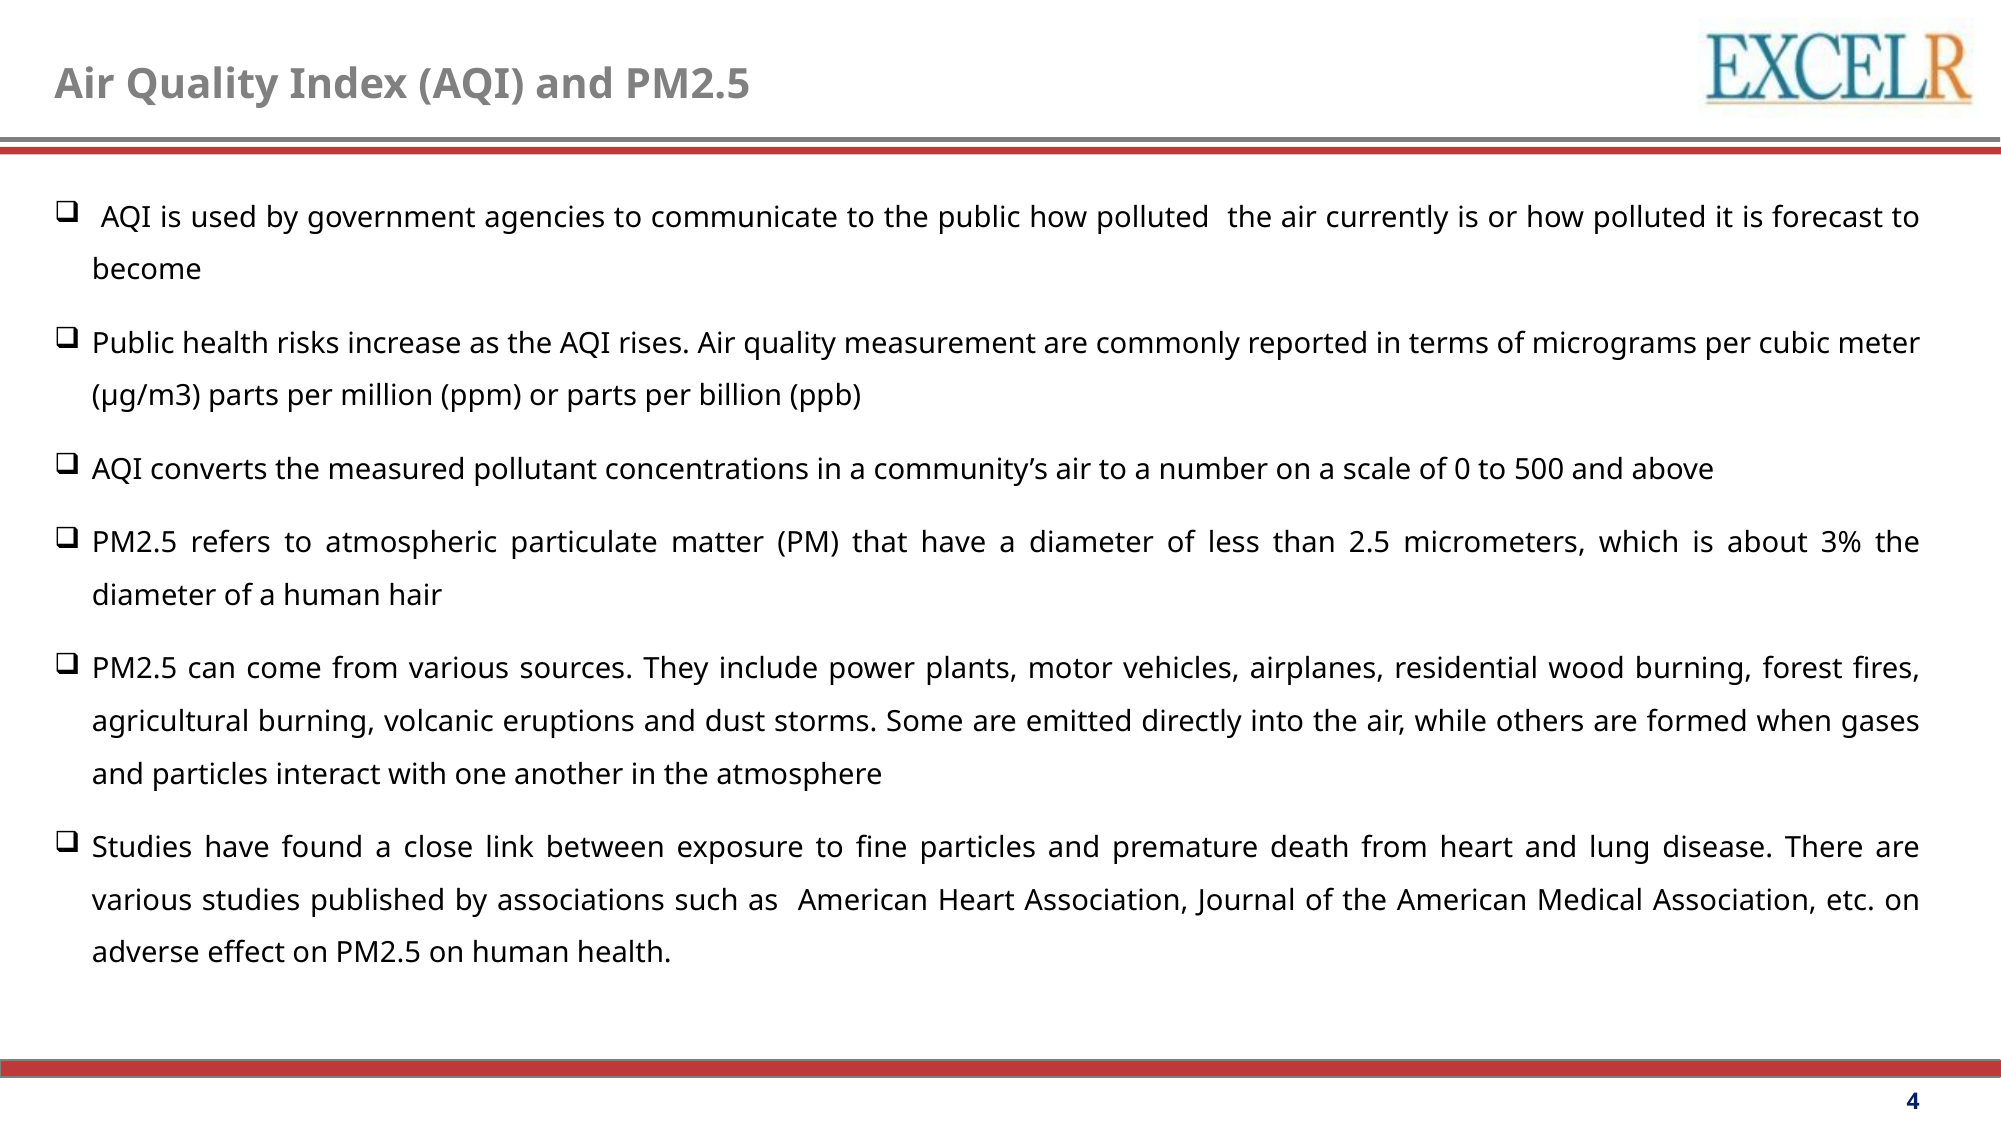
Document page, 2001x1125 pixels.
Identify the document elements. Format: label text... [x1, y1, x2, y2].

picture [1698, 13, 1980, 125]
text_box AQI is used by government agencies to communicate to the public how polluted the air currently is or how polluted it is forecast to become Public health risks increase as the AQI rises. Air quality measurement are commonly reported in terms of micrograms per cubic meter (µg/m3) parts per million (ppm) or parts per billion (ppb) AQI converts the measured pollutant concentrations in a community’s air to a number on a scale of 0 to 500 and above PM2.5 refers to atmospheric particulate matter (PM) that have a diameter of less than 2.5 micrometers, which is about 3% the diameter of a human hair PM2.5 can come from various sources. They include power plants, motor vehicles, airplanes, residential wood burning, forest fires, agricultural burning, volcanic eruptions and dust storms. Some are emitted directly into the air, while others are formed when gases and particles interact with one another in the atmosphere Studies have found a close link between exposure to fine particles and premature death from heart and lung disease. There are various studies published by associations such as American Heart Association, Journal of the American Medical Association, etc. on adverse effect on PM2.5 on human health. [39, 173, 1937, 980]
title Air Quality Index (AQI) and PM2.5 [39, 2, 1676, 136]
